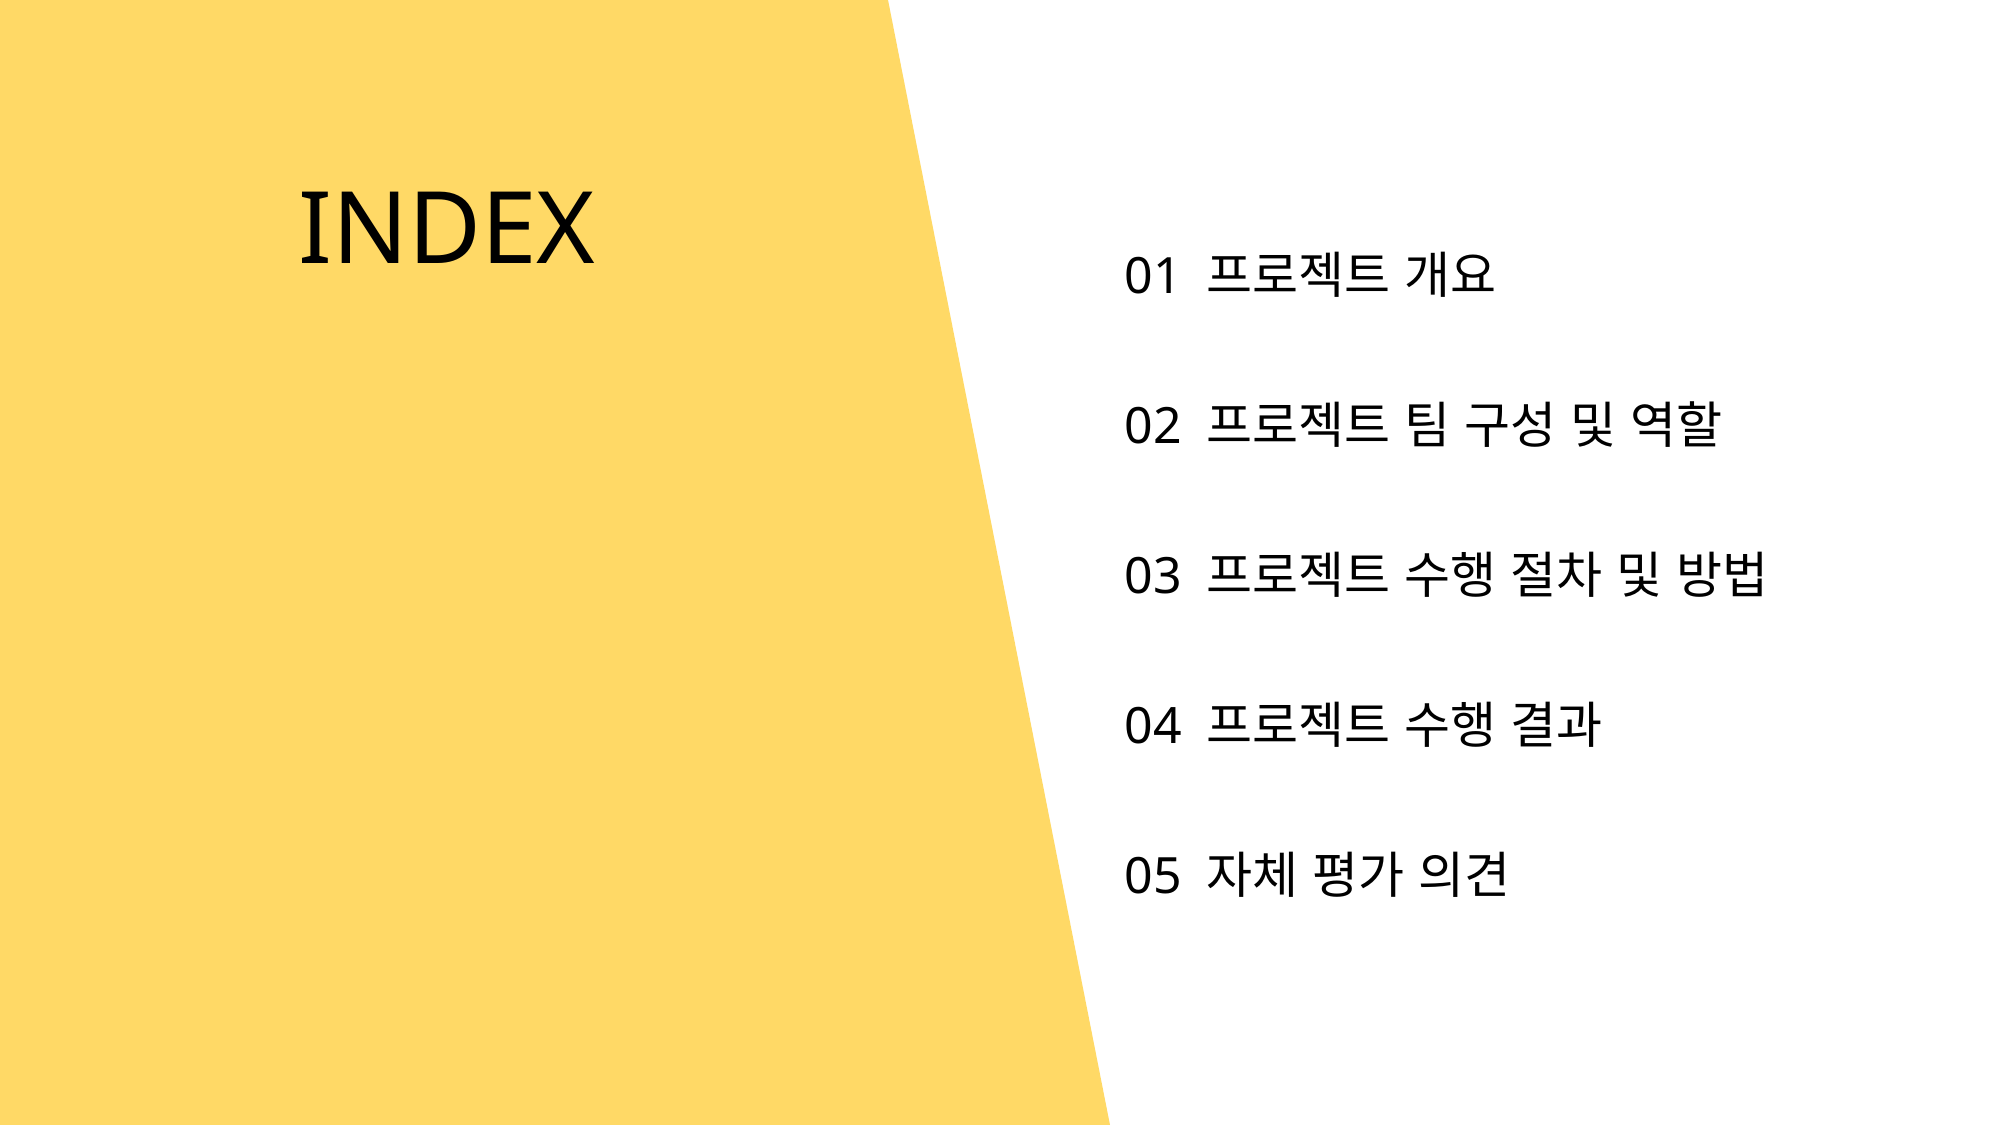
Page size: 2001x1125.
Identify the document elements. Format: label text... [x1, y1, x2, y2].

text_box 01 프로젝트 개요 02 프로젝트 팀 구성 및 역할 03 프로젝트 수행 절차 및 방법 04 프로젝트 수행 결과 05 자체 평가 의견 [1109, 145, 1890, 911]
text_box INDEX [283, 156, 827, 292]
text_box [0, 0, 1112, 1125]
